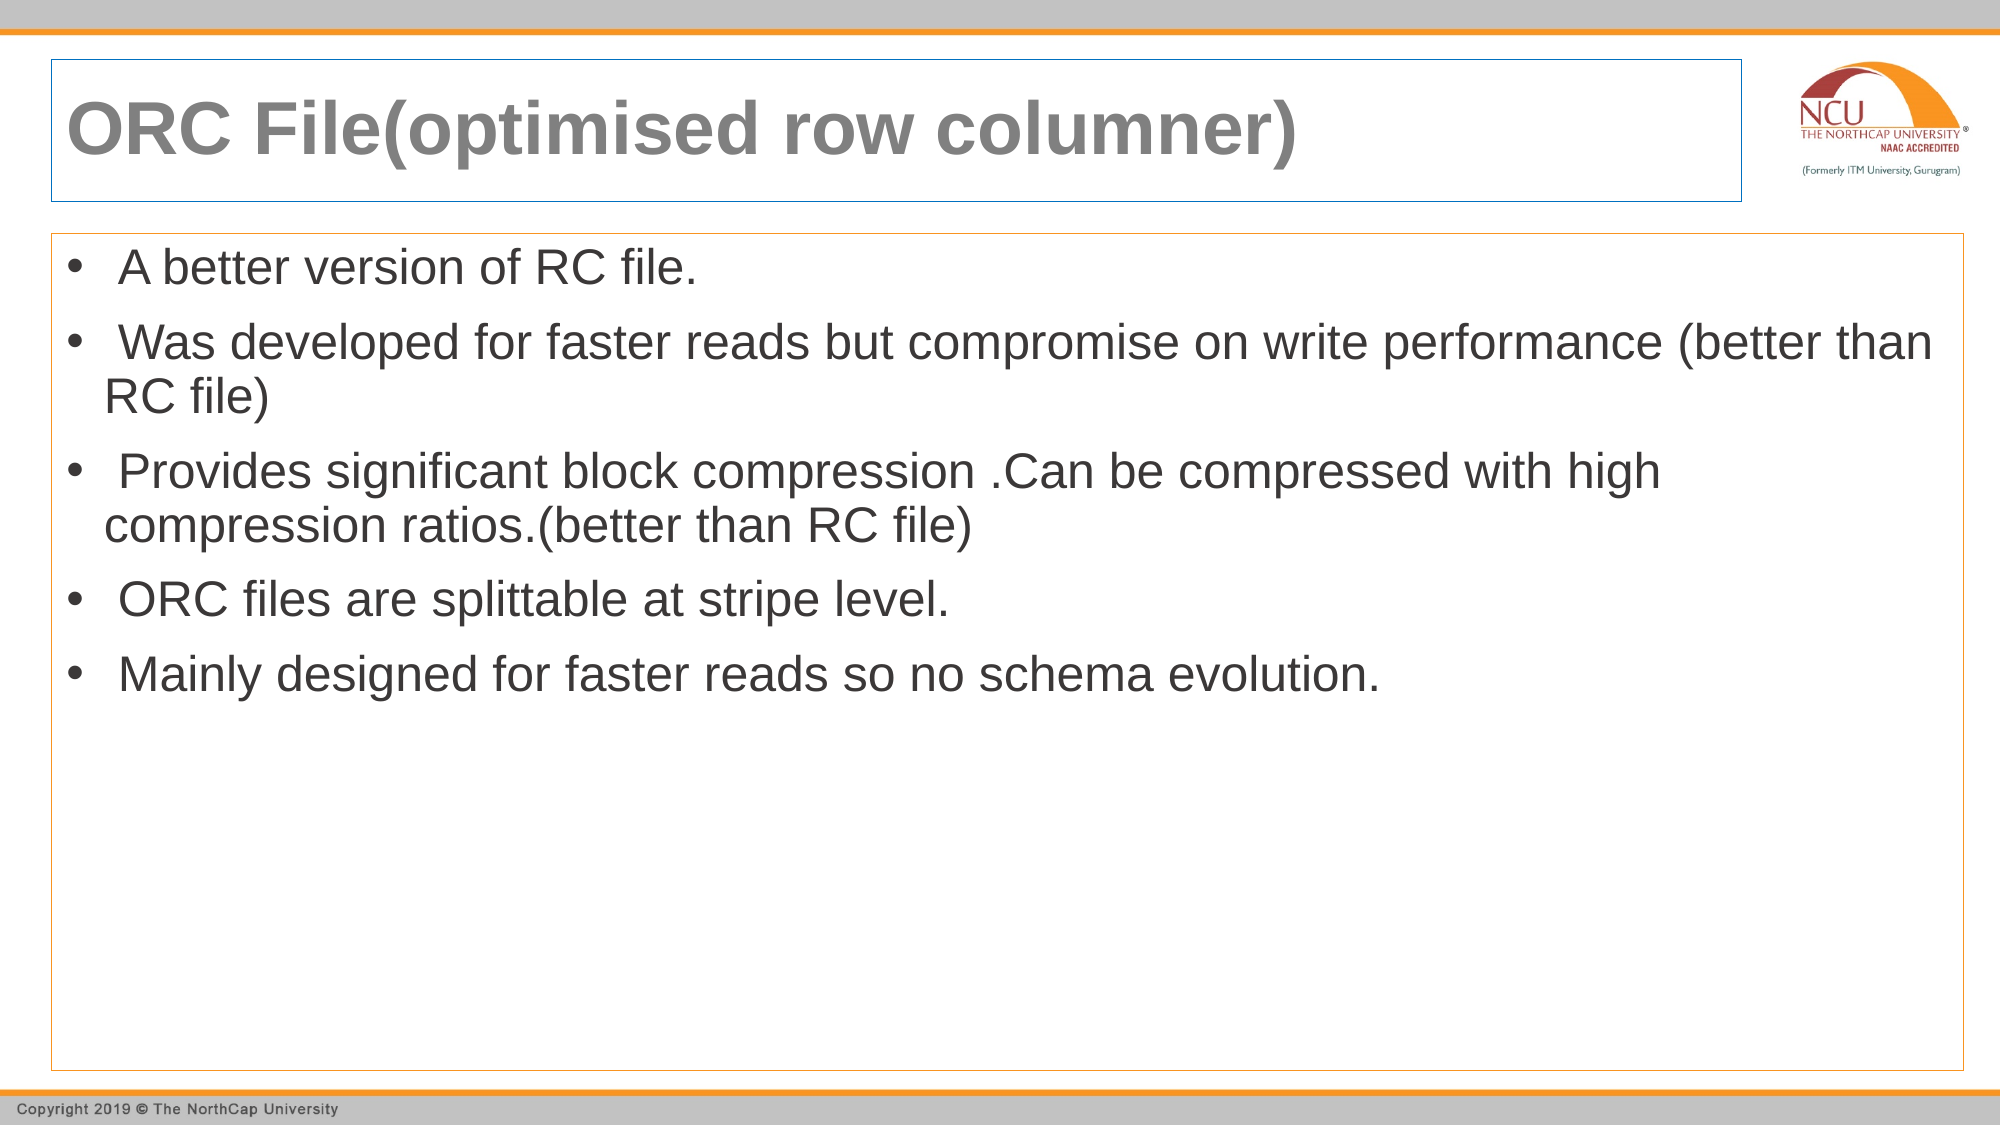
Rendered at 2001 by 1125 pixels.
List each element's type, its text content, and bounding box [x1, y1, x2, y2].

list A better version of RC file. Was developed for faster reads but compromise on write performance (better than RC file) Provides significant block compression .Can be compressed with high compression ratios.(better than RC file) ORC files are splittable at stripe level. Mainly designed for faster reads so no schema evolution. [51, 233, 1964, 1071]
title ORC File(optimised row columner) [51, 59, 1742, 202]
picture [0, 0, 2000, 1125]
